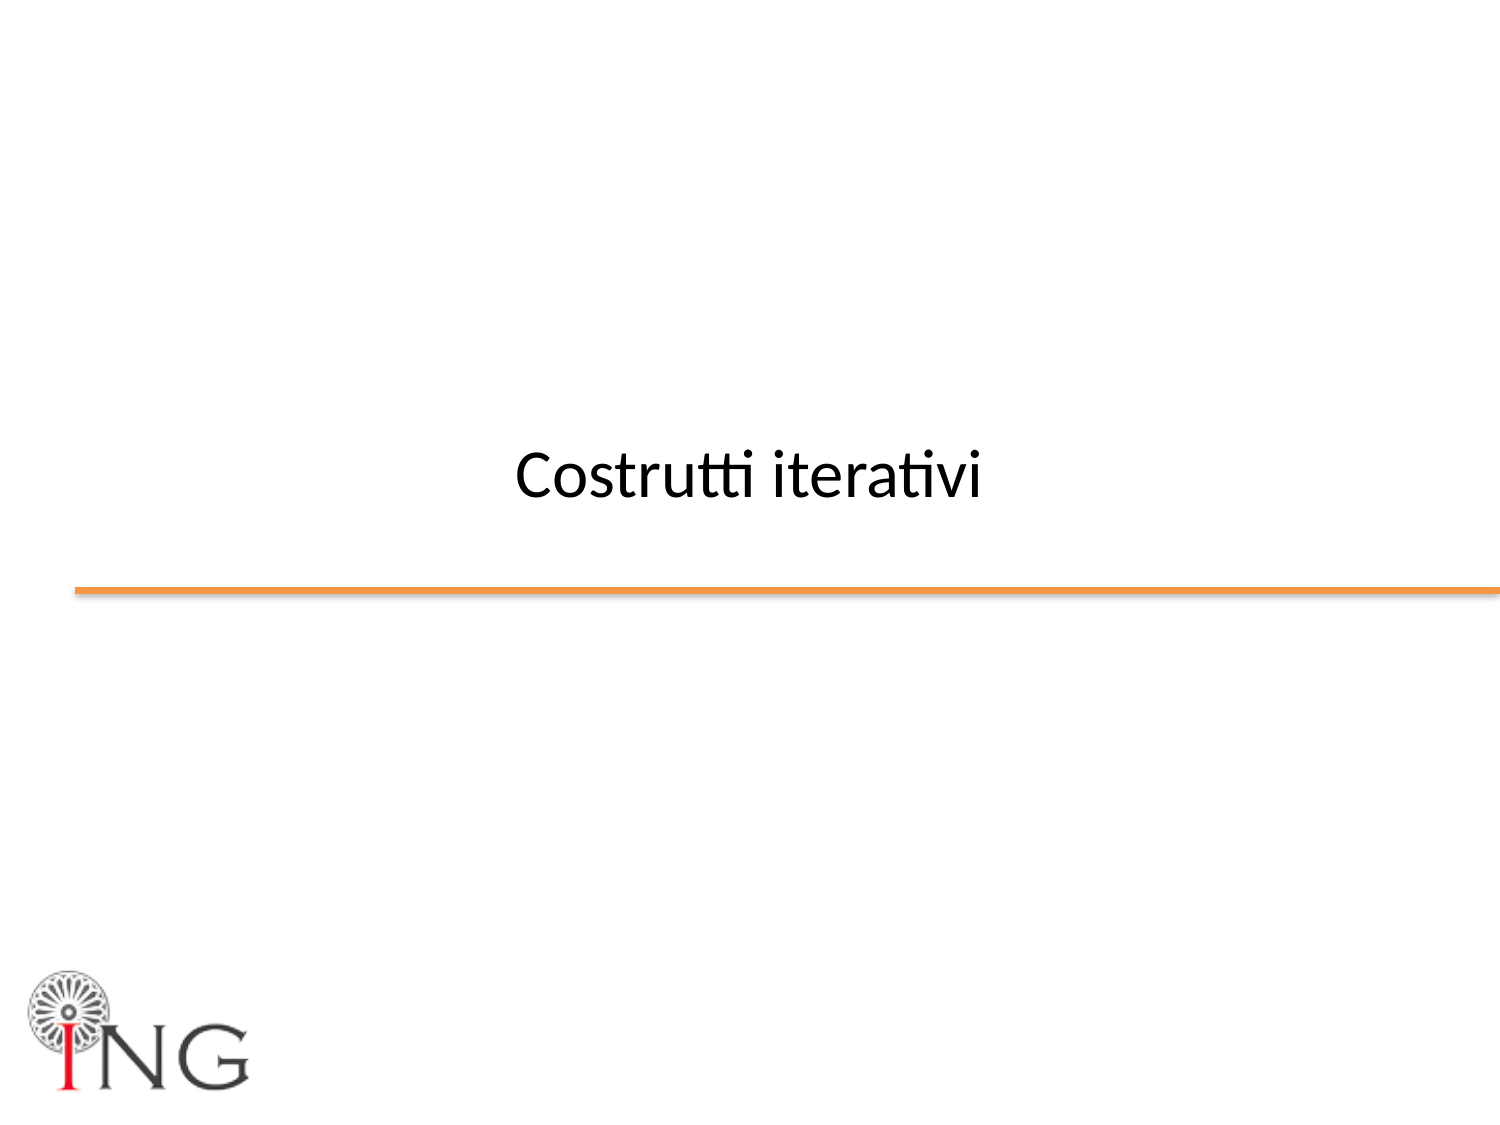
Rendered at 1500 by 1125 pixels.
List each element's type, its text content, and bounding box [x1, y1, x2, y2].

picture [3, 948, 278, 1124]
title Costrutti iterativi [112, 349, 1388, 591]
